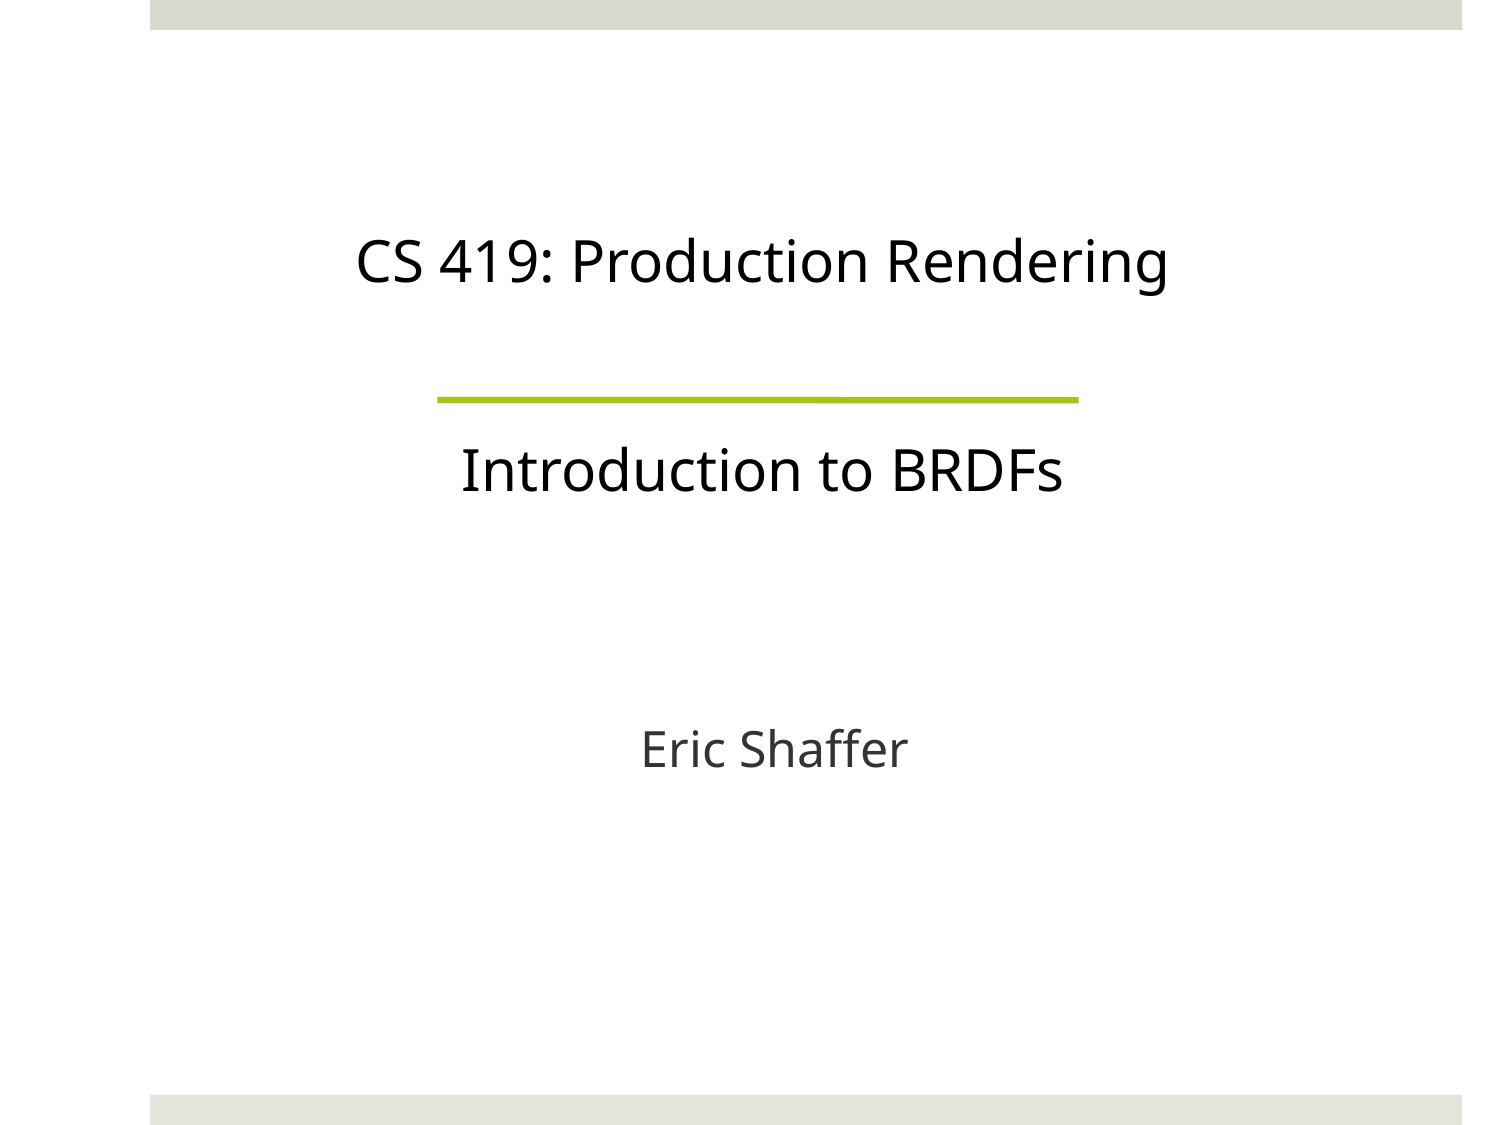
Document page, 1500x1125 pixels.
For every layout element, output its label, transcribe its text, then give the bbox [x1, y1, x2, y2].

text_box Eric Shaffer [262, 710, 1288, 831]
title CS 419: Production Rendering Introduction to BRDFs [26, 219, 1500, 508]
